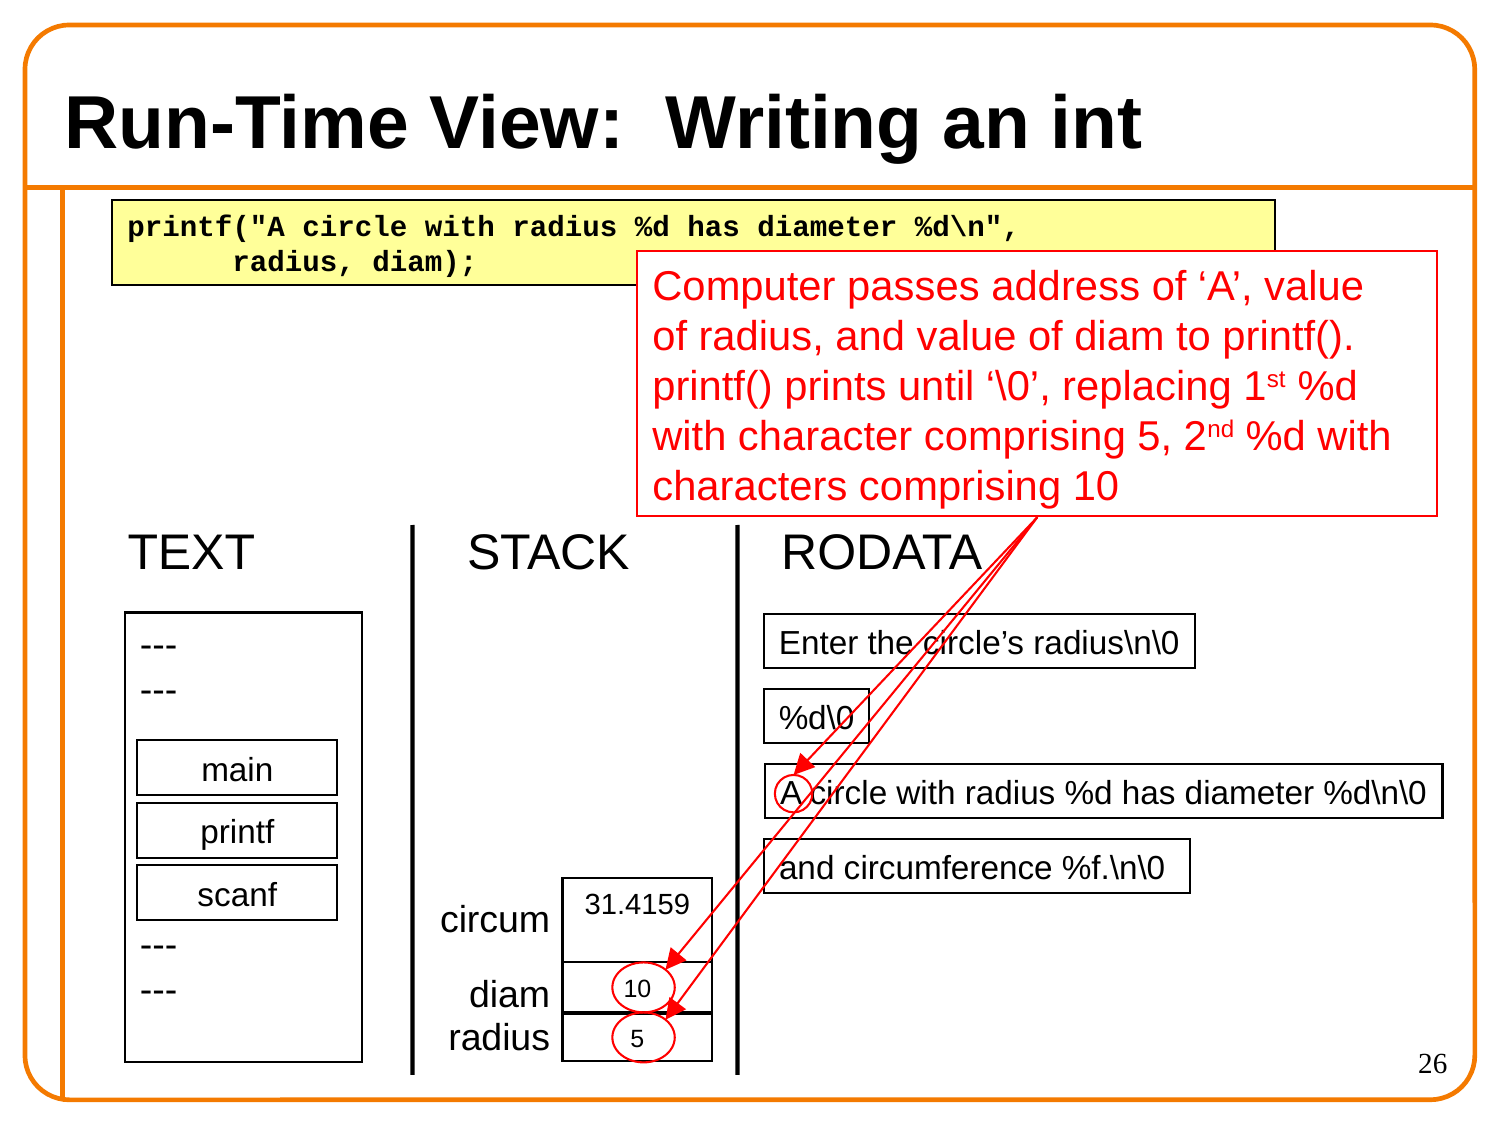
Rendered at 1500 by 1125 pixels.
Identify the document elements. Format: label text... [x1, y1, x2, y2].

text_box <number> [1312, 1037, 1463, 1100]
text_box Run-Time View: Writing an int [49, 62, 1450, 175]
text_box Enter the circle’s radius\n\0 [914, 613, 965, 669]
text_box A circle with radius %d has diameter %d\n\0 [815, 763, 1443, 819]
text_box diam [454, 962, 566, 1023]
text_box [612, 1012, 675, 1063]
text_box and circumference %f.\n\0 [764, 838, 1191, 894]
text_box [665, 519, 1037, 1020]
text_box A circle with radius %d has diameter %d\n\0 [765, 763, 796, 819]
text_box circum [425, 887, 566, 948]
text_box [793, 517, 1038, 775]
text_box [774, 774, 813, 813]
text_box 10 [566, 963, 637, 1013]
text_box 10 [650, 1004, 668, 1013]
text_box 5 [657, 1013, 713, 1061]
text_box TEXT [112, 512, 270, 588]
text_box 10 [655, 963, 666, 968]
text_box 5 [566, 1013, 632, 1061]
text_box radius [433, 1006, 566, 1066]
text_box [665, 813, 795, 970]
text_box Enter the circle’s radius\n\0 [926, 613, 1196, 669]
text_box %d\0 [763, 688, 870, 744]
text_box 10 [667, 963, 706, 1002]
text_box 31.4159 [562, 878, 713, 963]
text_box printf("A circle with radius %d has diameter %d\n", radius, diam); [112, 200, 1275, 285]
text_box RODATA [766, 516, 997, 588]
text_box Enter the circle’s radius\n\0 [895, 613, 957, 669]
text_box Enter the circle’s radius\n\0 [764, 613, 945, 669]
text_box STACK [452, 512, 645, 588]
text_box 10 [679, 963, 713, 1013]
text_box 5 [655, 1013, 666, 1018]
text_box Computer passes address of ‘A’, value of radius, and value of diam to printf(). printf() prints until ‘\0’, replacing 1st %d with character comprising 5, 2nd %d with characters comprising 10 [637, 251, 1438, 516]
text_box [124, 612, 363, 1063]
text_box [612, 962, 675, 1013]
text_box A circle with radius %d has diameter %d\n\0 [791, 763, 854, 819]
